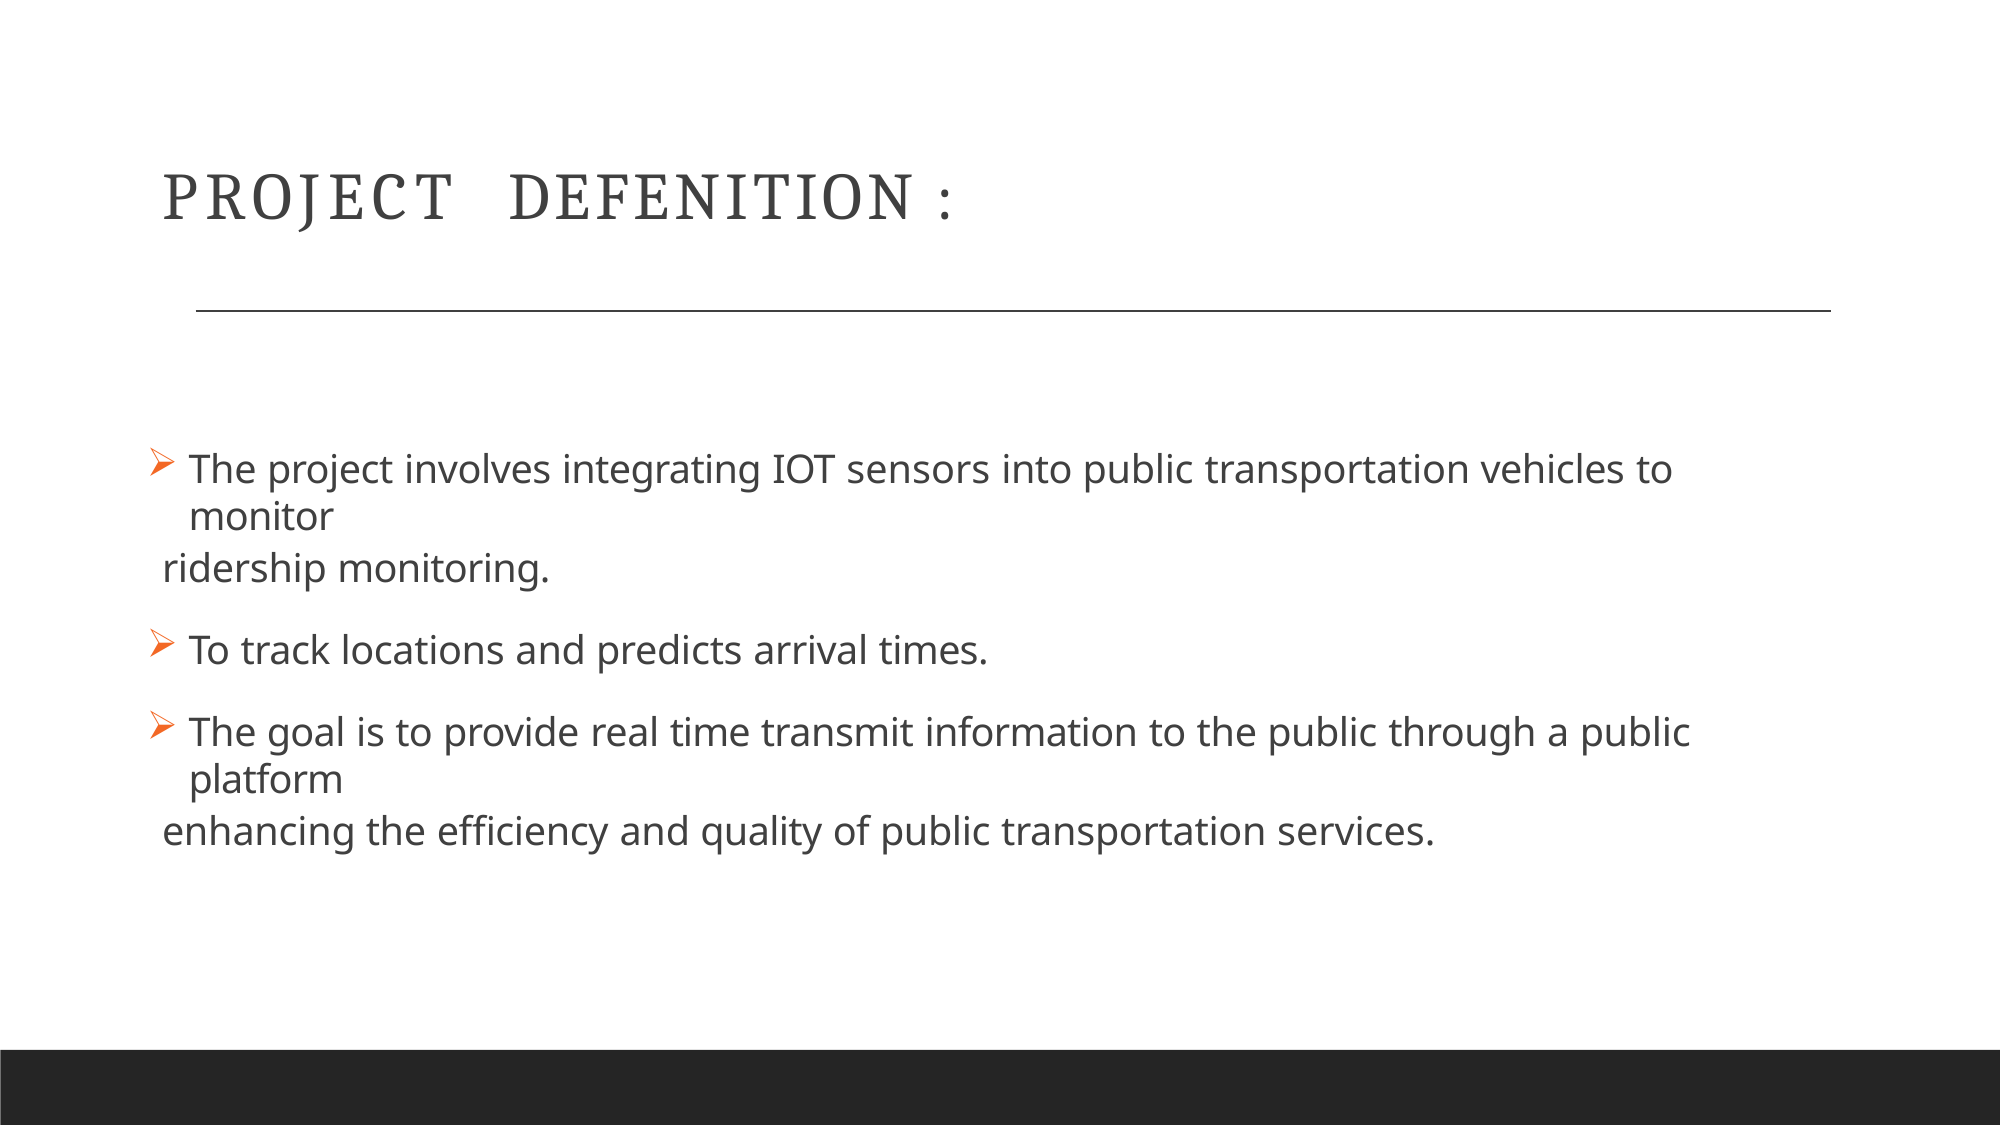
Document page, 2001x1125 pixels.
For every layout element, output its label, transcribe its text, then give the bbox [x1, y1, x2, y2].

text_box The project involves integrating IOT sensors into public transportation vehicles to monitor ridership monitoring. To track locations and predicts arrival times. The goal is to provide real time transmit information to the public through a public platform enhancing the efficiency and quality of public transportation services. [144, 436, 1698, 854]
title PROJECT DEFENITION : [160, 150, 971, 341]
